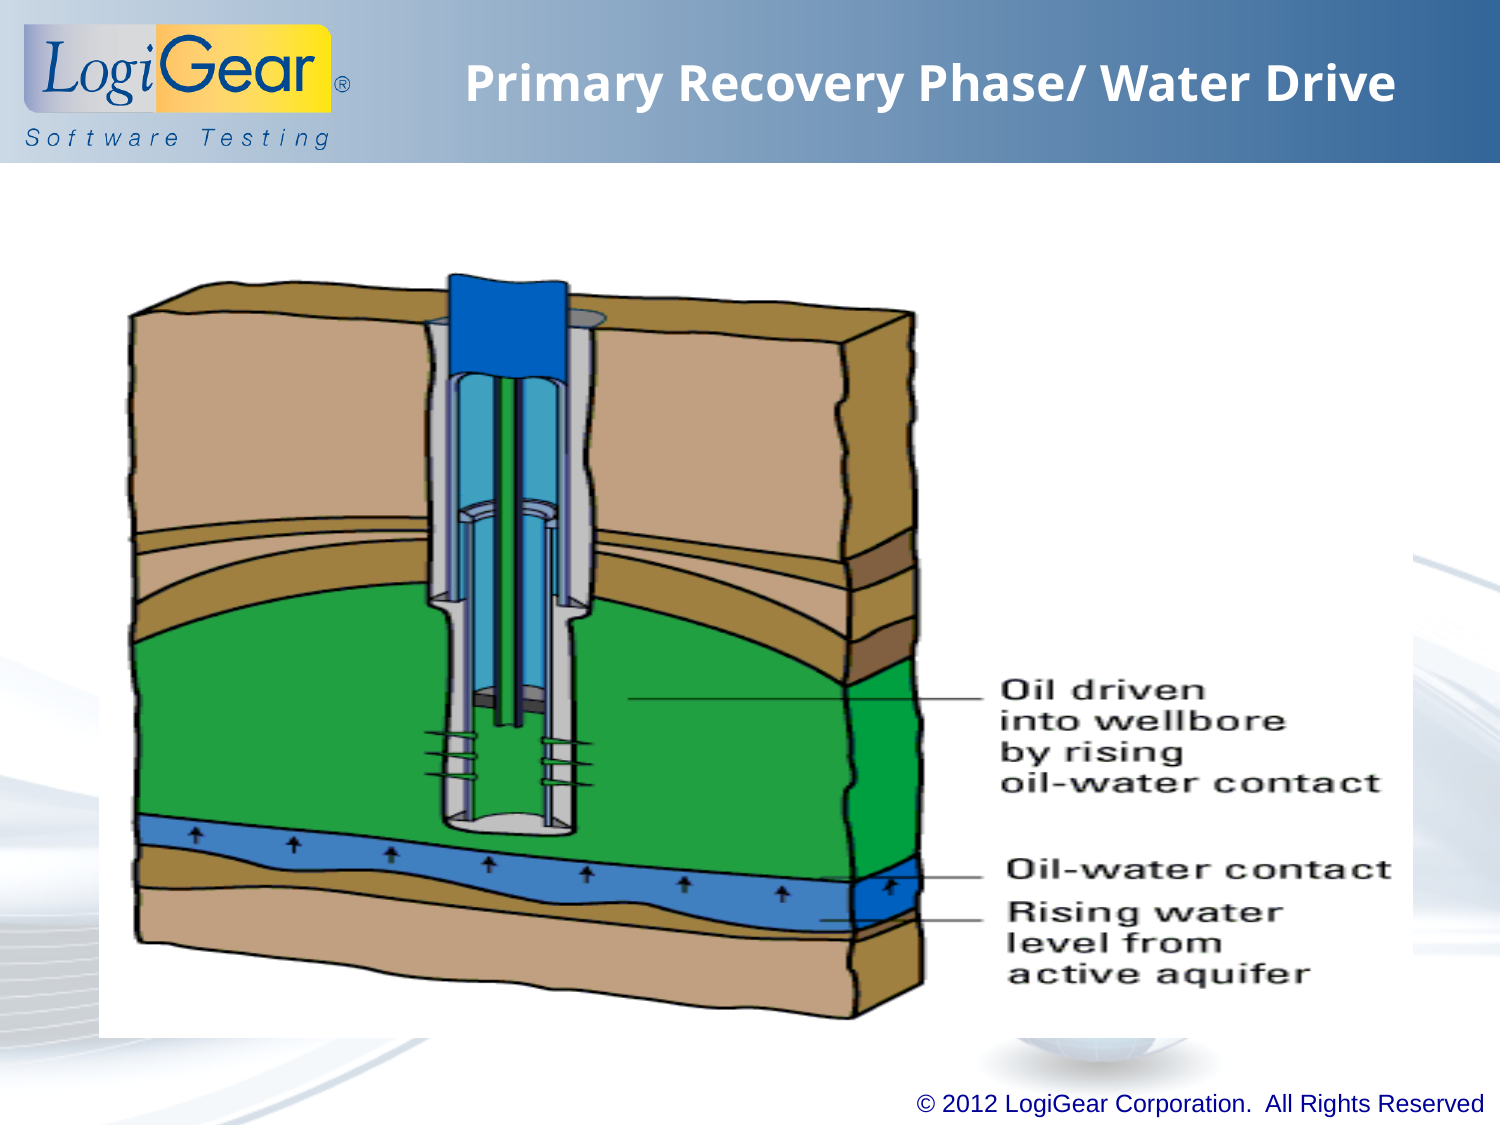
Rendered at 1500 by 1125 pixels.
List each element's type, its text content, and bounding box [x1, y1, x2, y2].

title Primary Recovery Phase/ Water Drive [362, 37, 1500, 126]
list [99, 262, 1413, 1038]
picture [24, 24, 350, 150]
